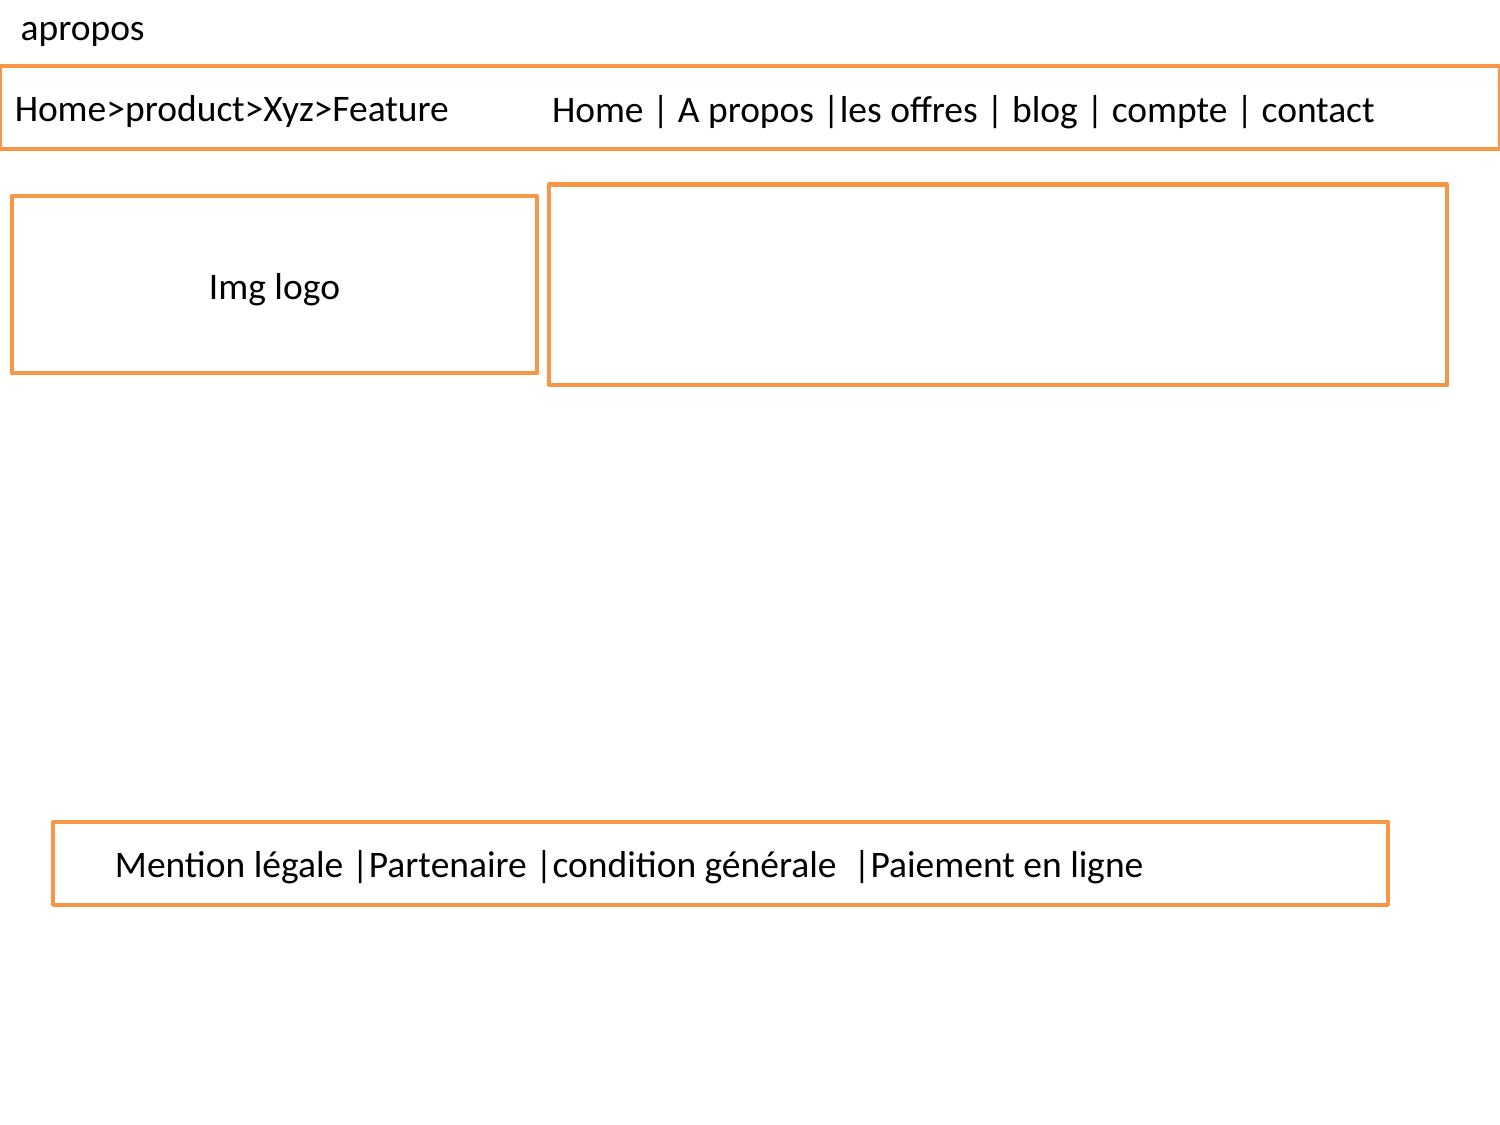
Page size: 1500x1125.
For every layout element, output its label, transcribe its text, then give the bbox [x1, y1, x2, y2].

text_box [51, 820, 1390, 907]
text_box [0, 64, 1500, 151]
text_box Home | A propos |les offres | blog | compte | contact [537, 78, 1447, 138]
text_box apropos [5, 0, 195, 56]
text_box Mention légale |Partenaire |condition générale |Paiement en ligne [100, 832, 1247, 893]
text_box [547, 182, 1449, 387]
text_box Img logo [10, 194, 539, 375]
text_box Home>product>Xyz>Feature [0, 76, 491, 137]
